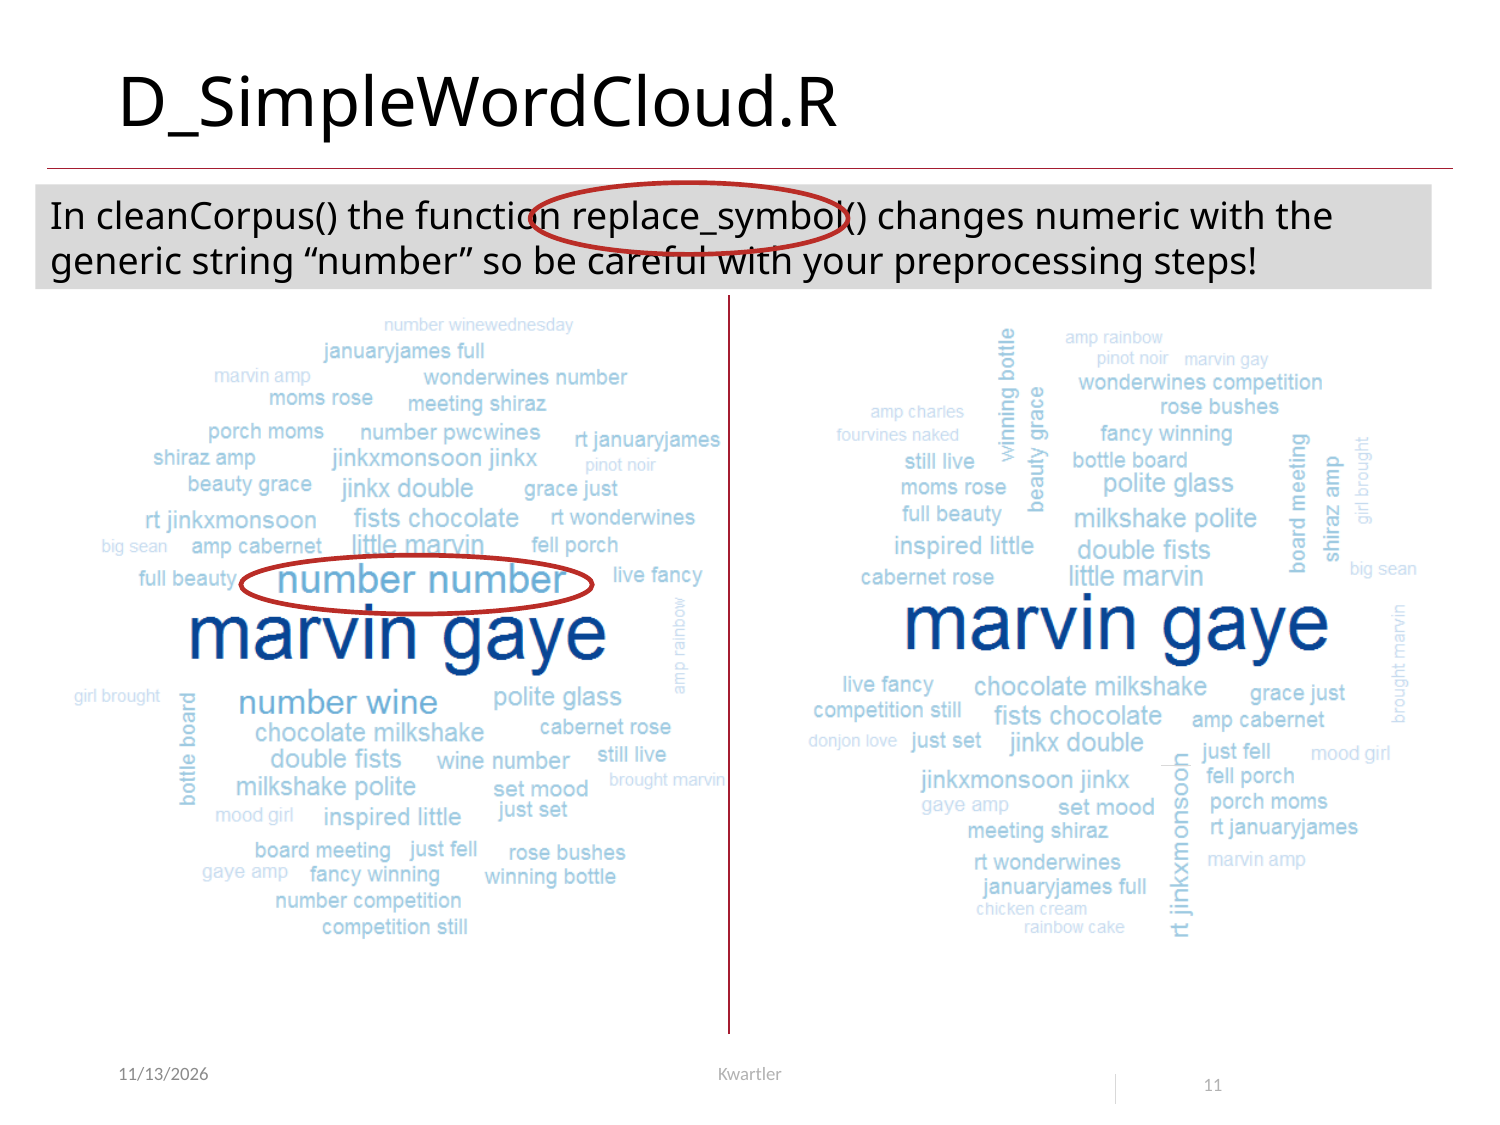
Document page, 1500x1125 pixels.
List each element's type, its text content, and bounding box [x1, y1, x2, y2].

footer Kwartler [496, 1042, 1004, 1103]
picture [789, 314, 1432, 953]
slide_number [103, 1042, 441, 1103]
slide_number 11 [1188, 1042, 1330, 1103]
text_box [529, 182, 849, 255]
picture [49, 302, 726, 967]
title D_SimpleWordCloud.R [103, 59, 1397, 157]
text_box In cleanCorpus() the function replace_symbol() changes numeric with the generic string “number” so be careful with your preprocessing steps! [35, 184, 1432, 290]
